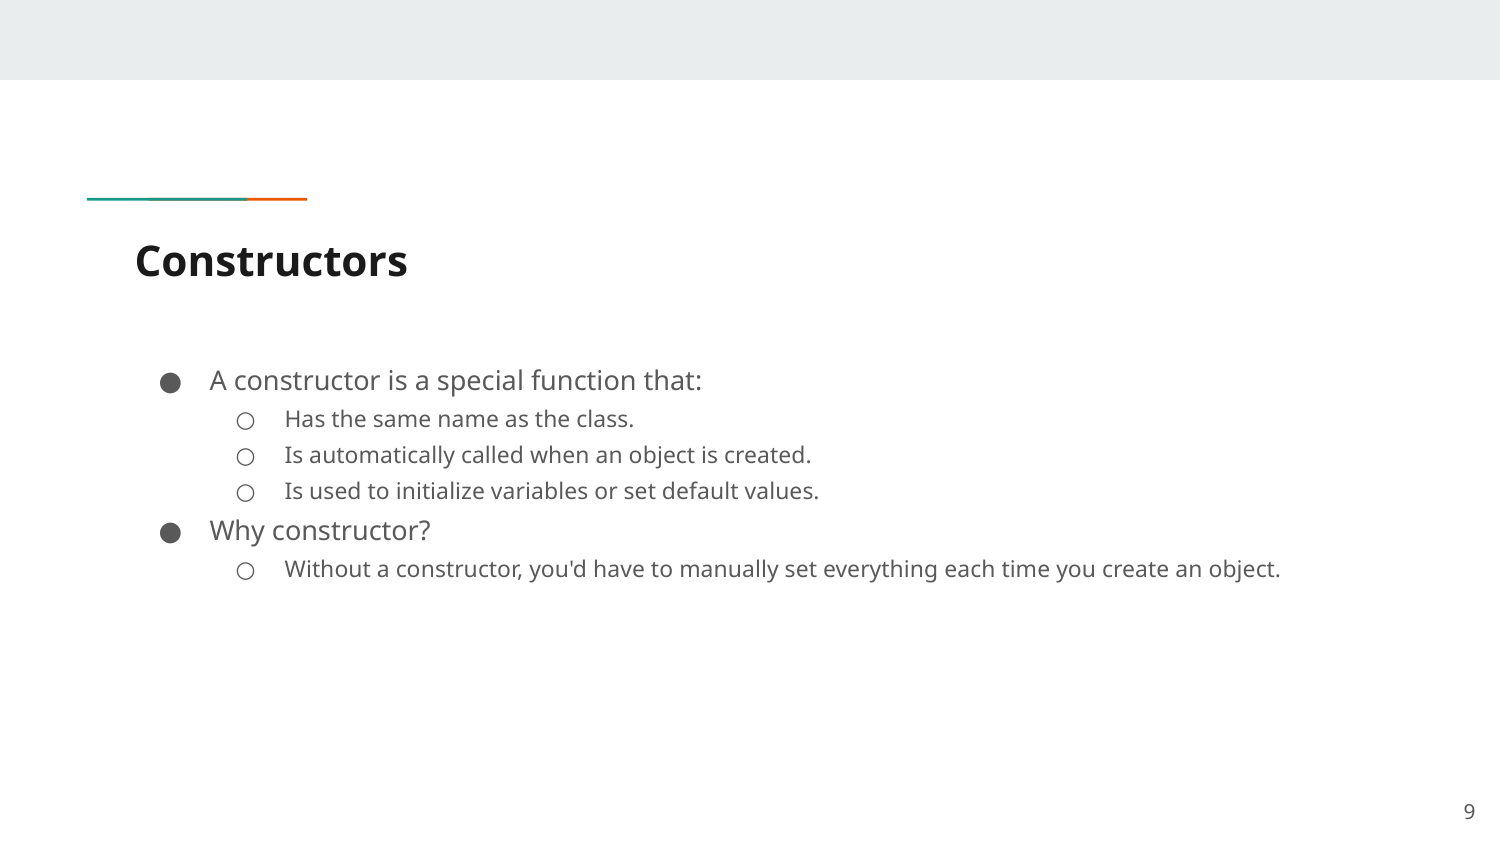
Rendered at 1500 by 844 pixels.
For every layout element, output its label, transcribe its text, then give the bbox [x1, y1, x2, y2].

title Constructors [119, 216, 1381, 305]
list A constructor is a special function that: Has the same name as the class. Is automatically called when an object is created. Is used to initialize variables or set default values. Why constructor? Without a constructor, you'd have to manually set everything each time you create an object. [119, 341, 1381, 712]
slide_number ‹#› [1400, 779, 1491, 844]
